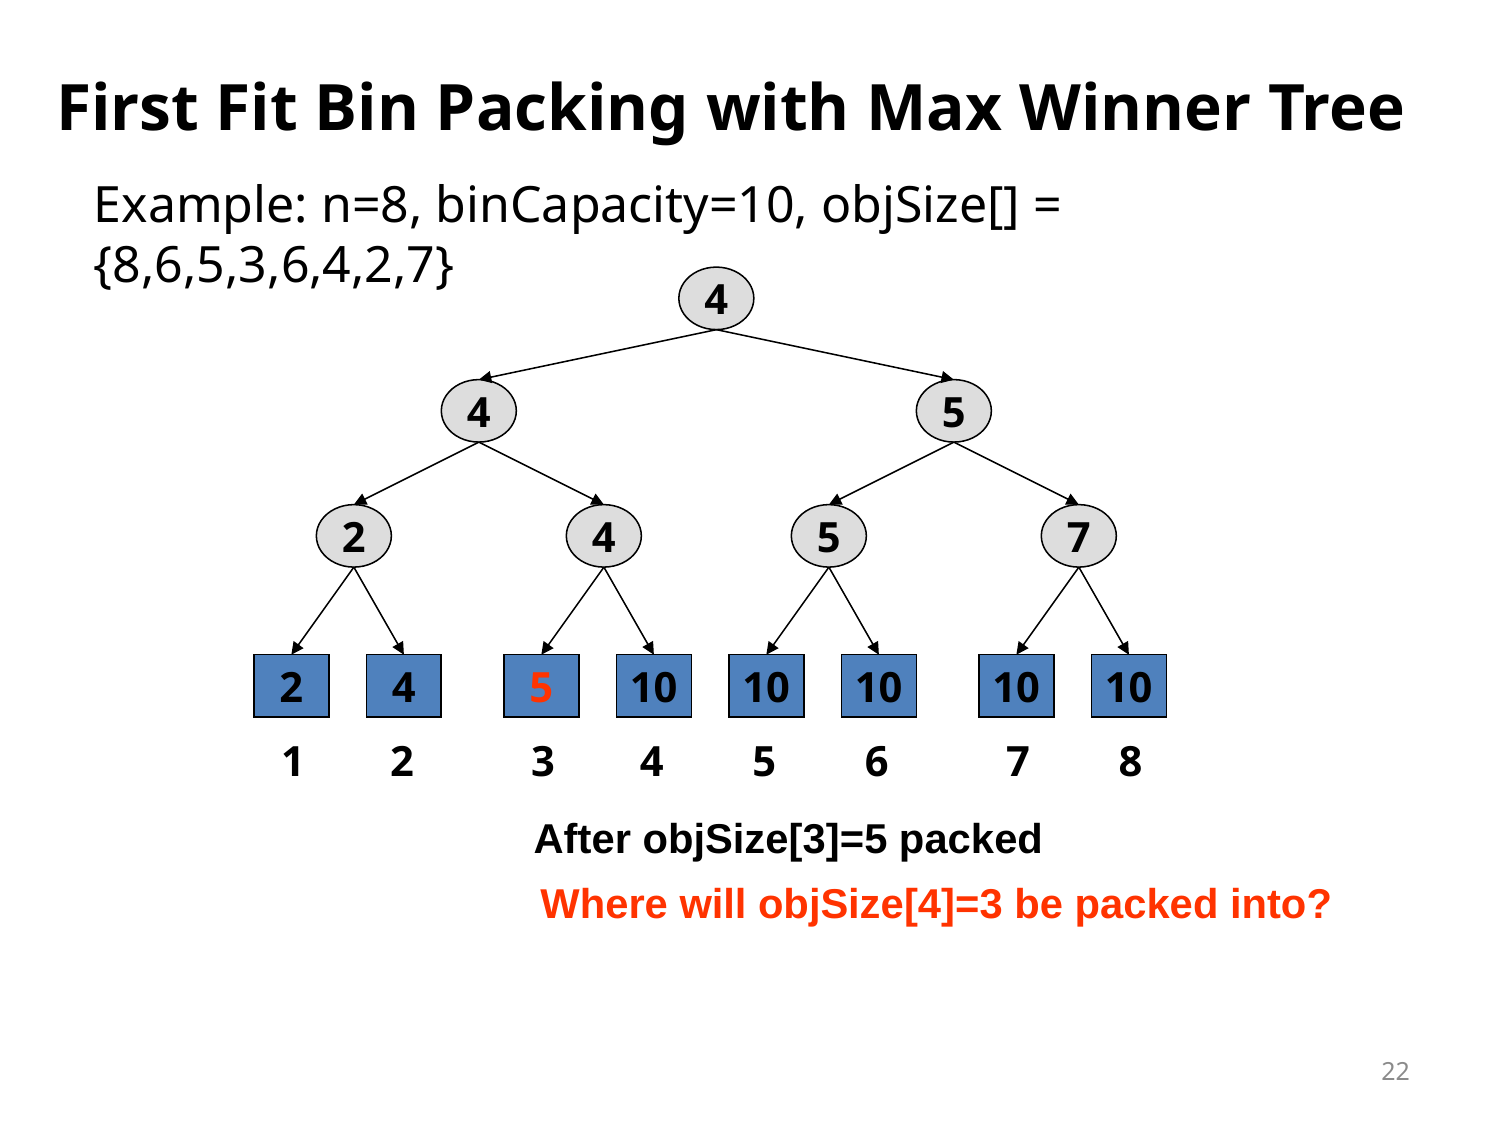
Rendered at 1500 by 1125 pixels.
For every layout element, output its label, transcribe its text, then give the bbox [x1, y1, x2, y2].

slide_number 22 [1074, 1042, 1425, 1103]
text_box Where will objSize[4]=3 be packed into? [525, 869, 1376, 935]
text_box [253, 266, 1167, 870]
list Example: n=8, binCapacity=10, objSize[] = {8,6,5,3,6,4,2,7} [78, 164, 1429, 908]
title First Fit Bin Packing with Max Winner Tree [24, 54, 1438, 155]
